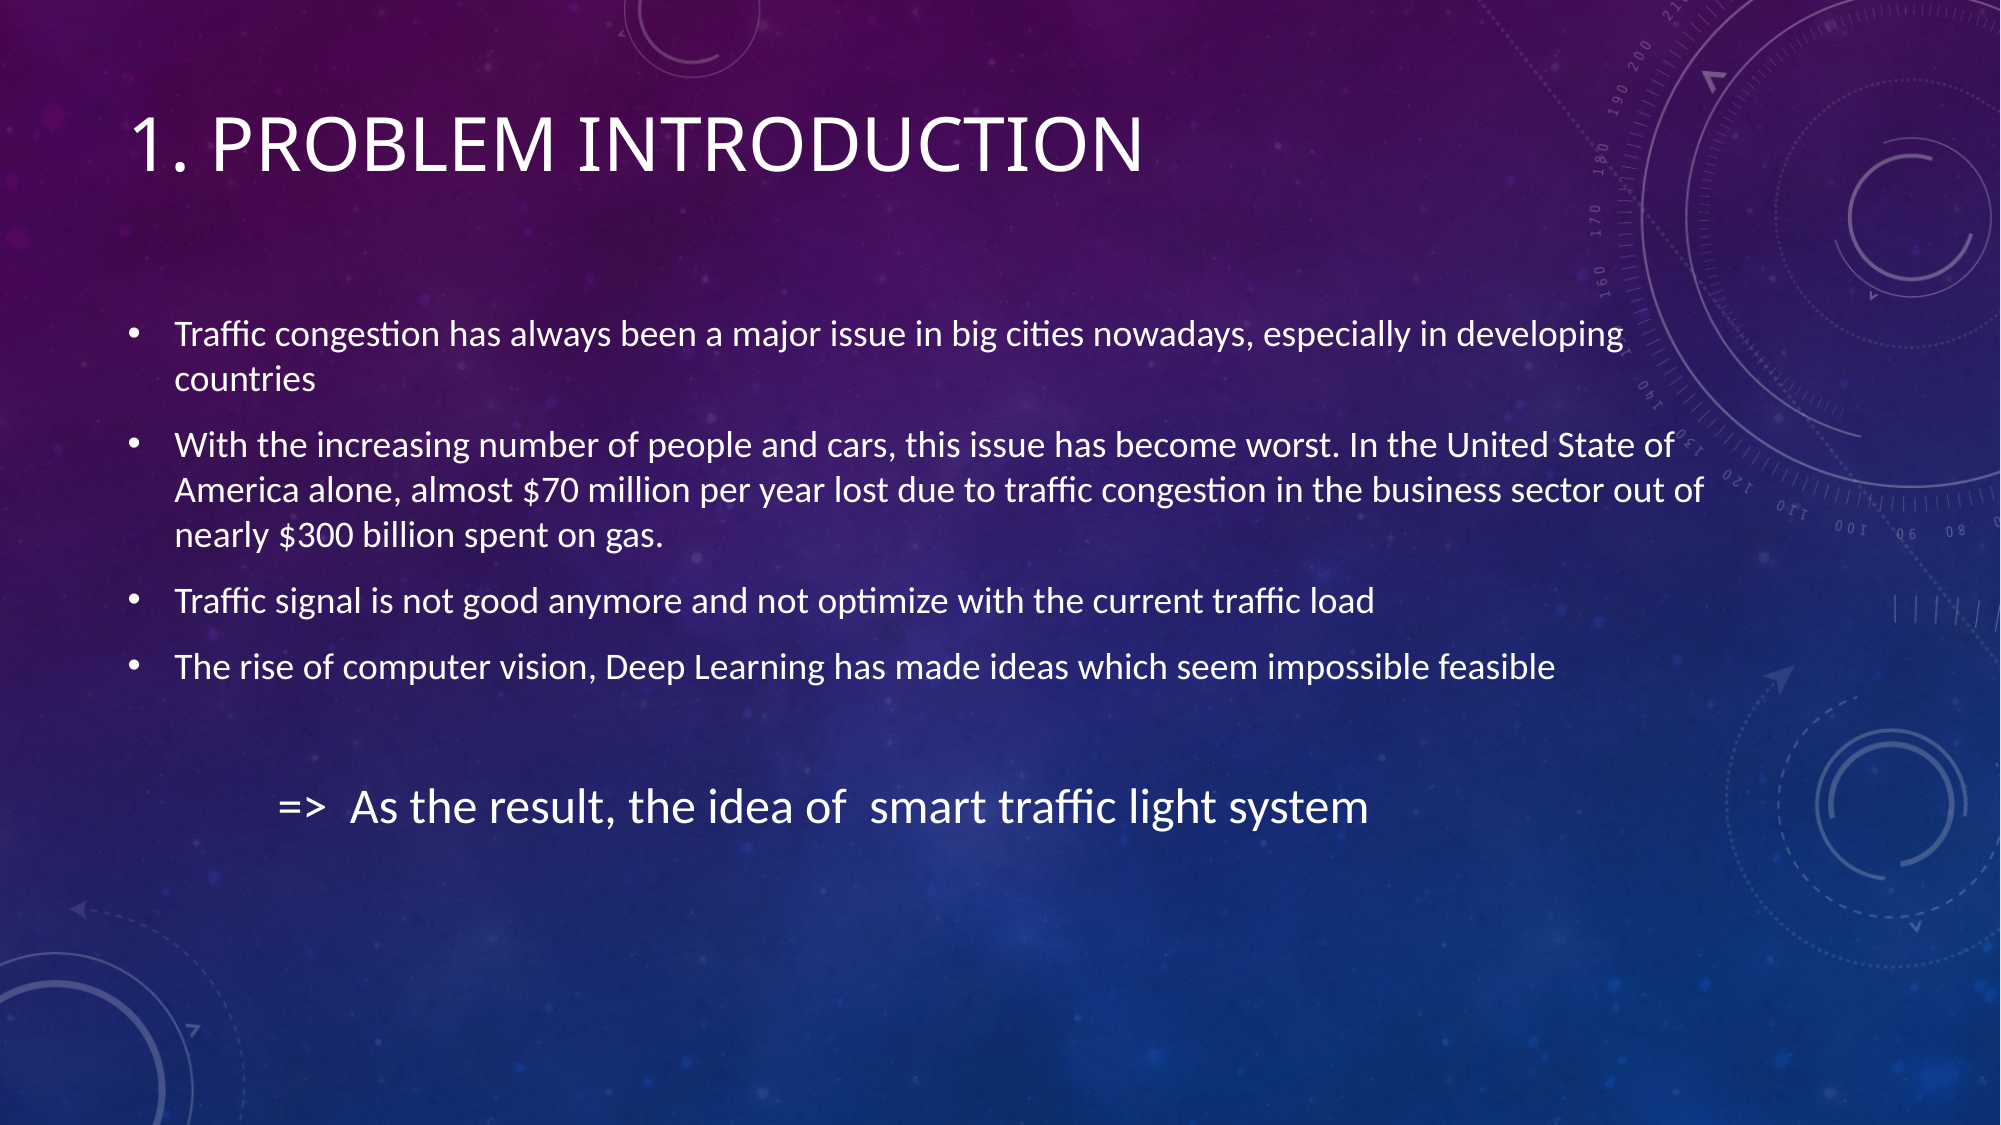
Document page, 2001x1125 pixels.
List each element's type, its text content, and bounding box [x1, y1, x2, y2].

picture [0, 0, 2001, 1125]
list Traffic congestion has always been a major issue in big cities nowadays, especially in developing countries With the increasing number of people and cars, this issue has become worst. In the United State of America alone, almost $70 million per year lost due to traffic congestion in the business sector out of nearly $300 billion spent on gas. Traffic signal is not good anymore and not optimize with the current traffic load The rise of computer vision, Deep Learning has made ideas which seem impossible feasible => As the result, the idea of smart traffic light system [112, 193, 1775, 950]
title 1. PROBLEM INTRODUCTION [112, 22, 1775, 193]
